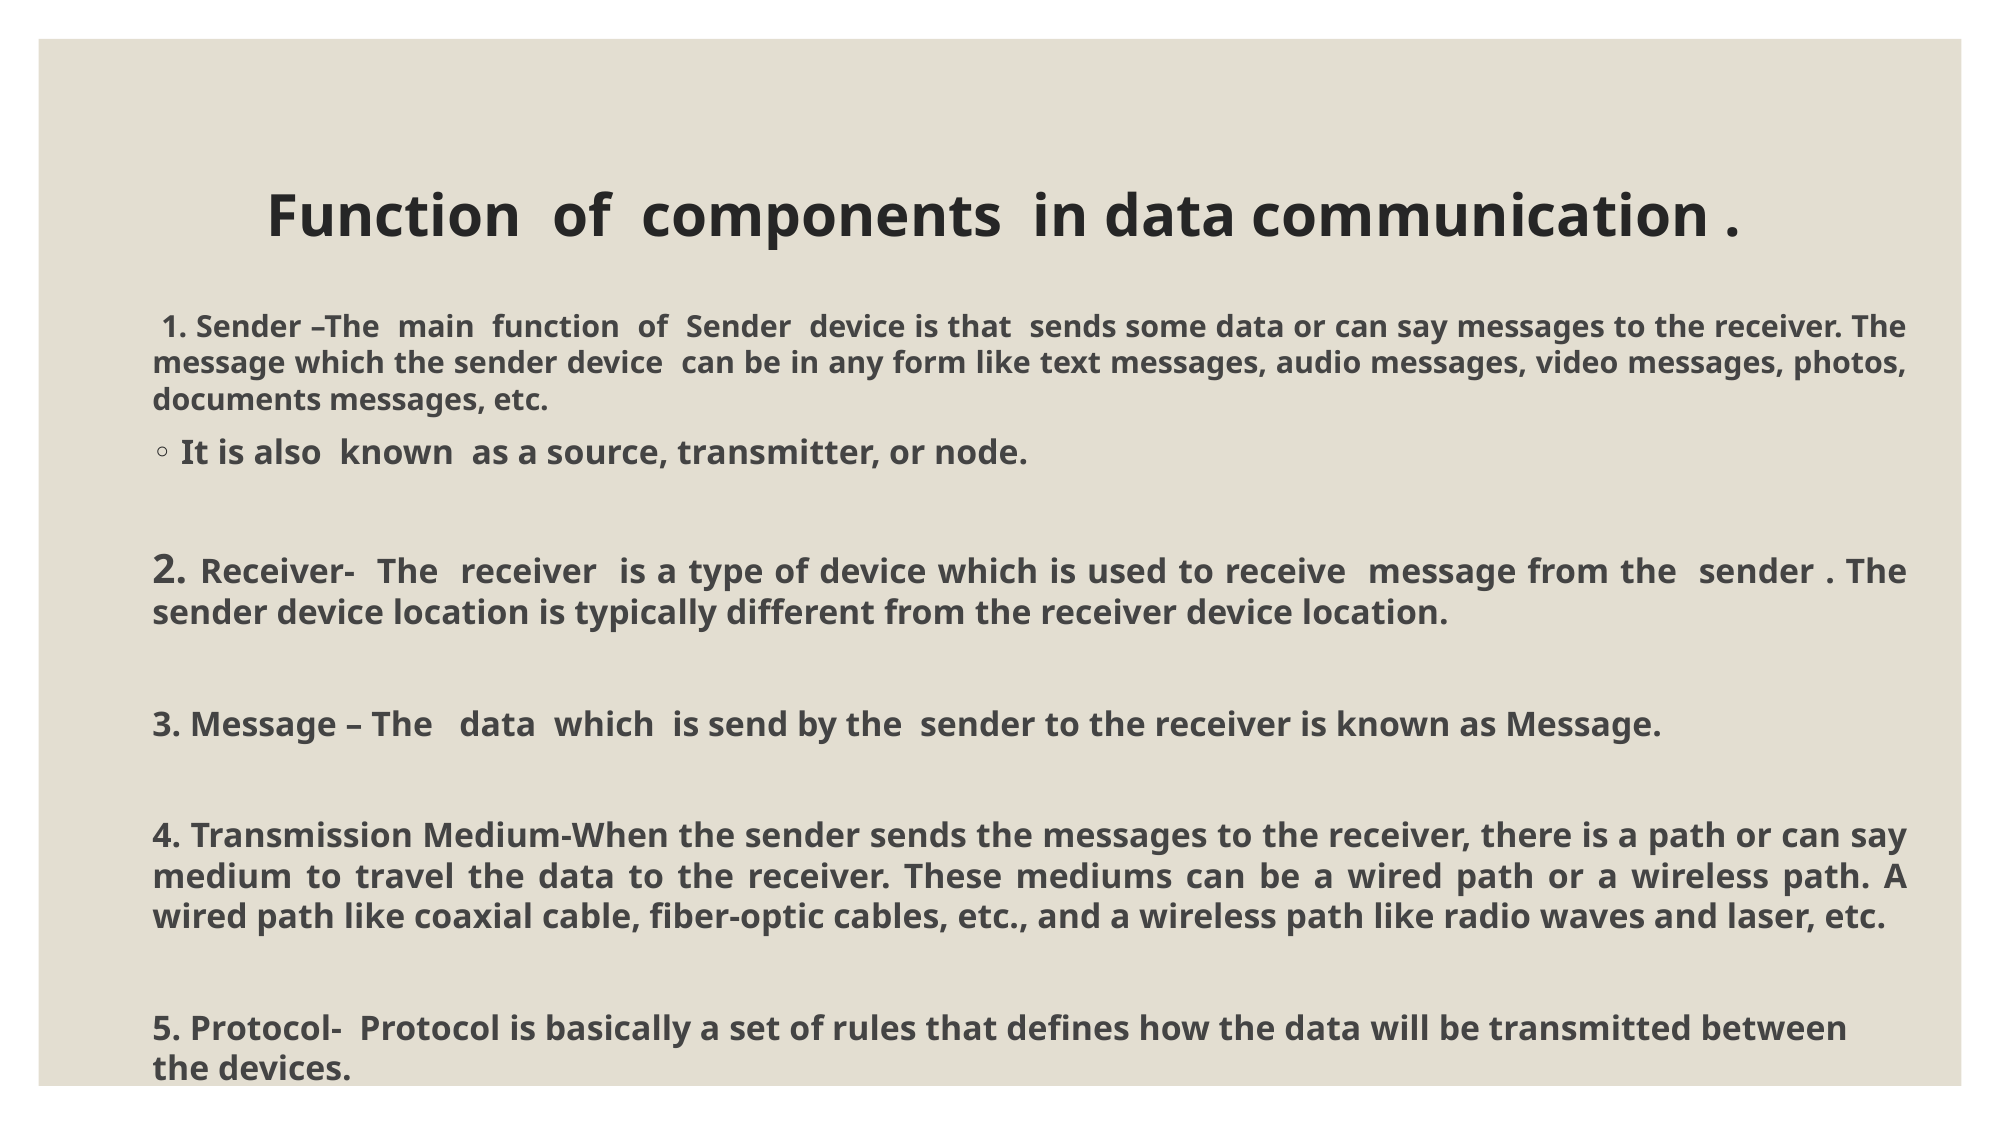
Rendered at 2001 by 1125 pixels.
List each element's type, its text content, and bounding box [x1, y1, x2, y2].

title Function of components in data communication . [174, 105, 1825, 299]
list 1. Sender –The main function of Sender device is that sends some data or can say messages to the receiver. The message which the sender device can be in any form like text messages, audio messages, video messages, photos, documents messages, etc. It is also known as a source, transmitter, or node. 2. Receiver- The receiver is a type of device which is used to receive message from the sender . The sender device location is typically different from the receiver device location. 3. Message – The data which is send by the sender to the receiver is known as Message. 4. Transmission Medium-When the sender sends the messages to the receiver, there is a path or can say medium to travel the data to the receiver. These mediums can be a wired path or a wireless path. A wired path like coaxial cable, fiber-optic cables, etc., and a wireless path like radio waves and laser, etc. 5. Protocol- Protocol is basically a set of rules that defines how the data will be transmitted between the devices. [137, 299, 1923, 1110]
